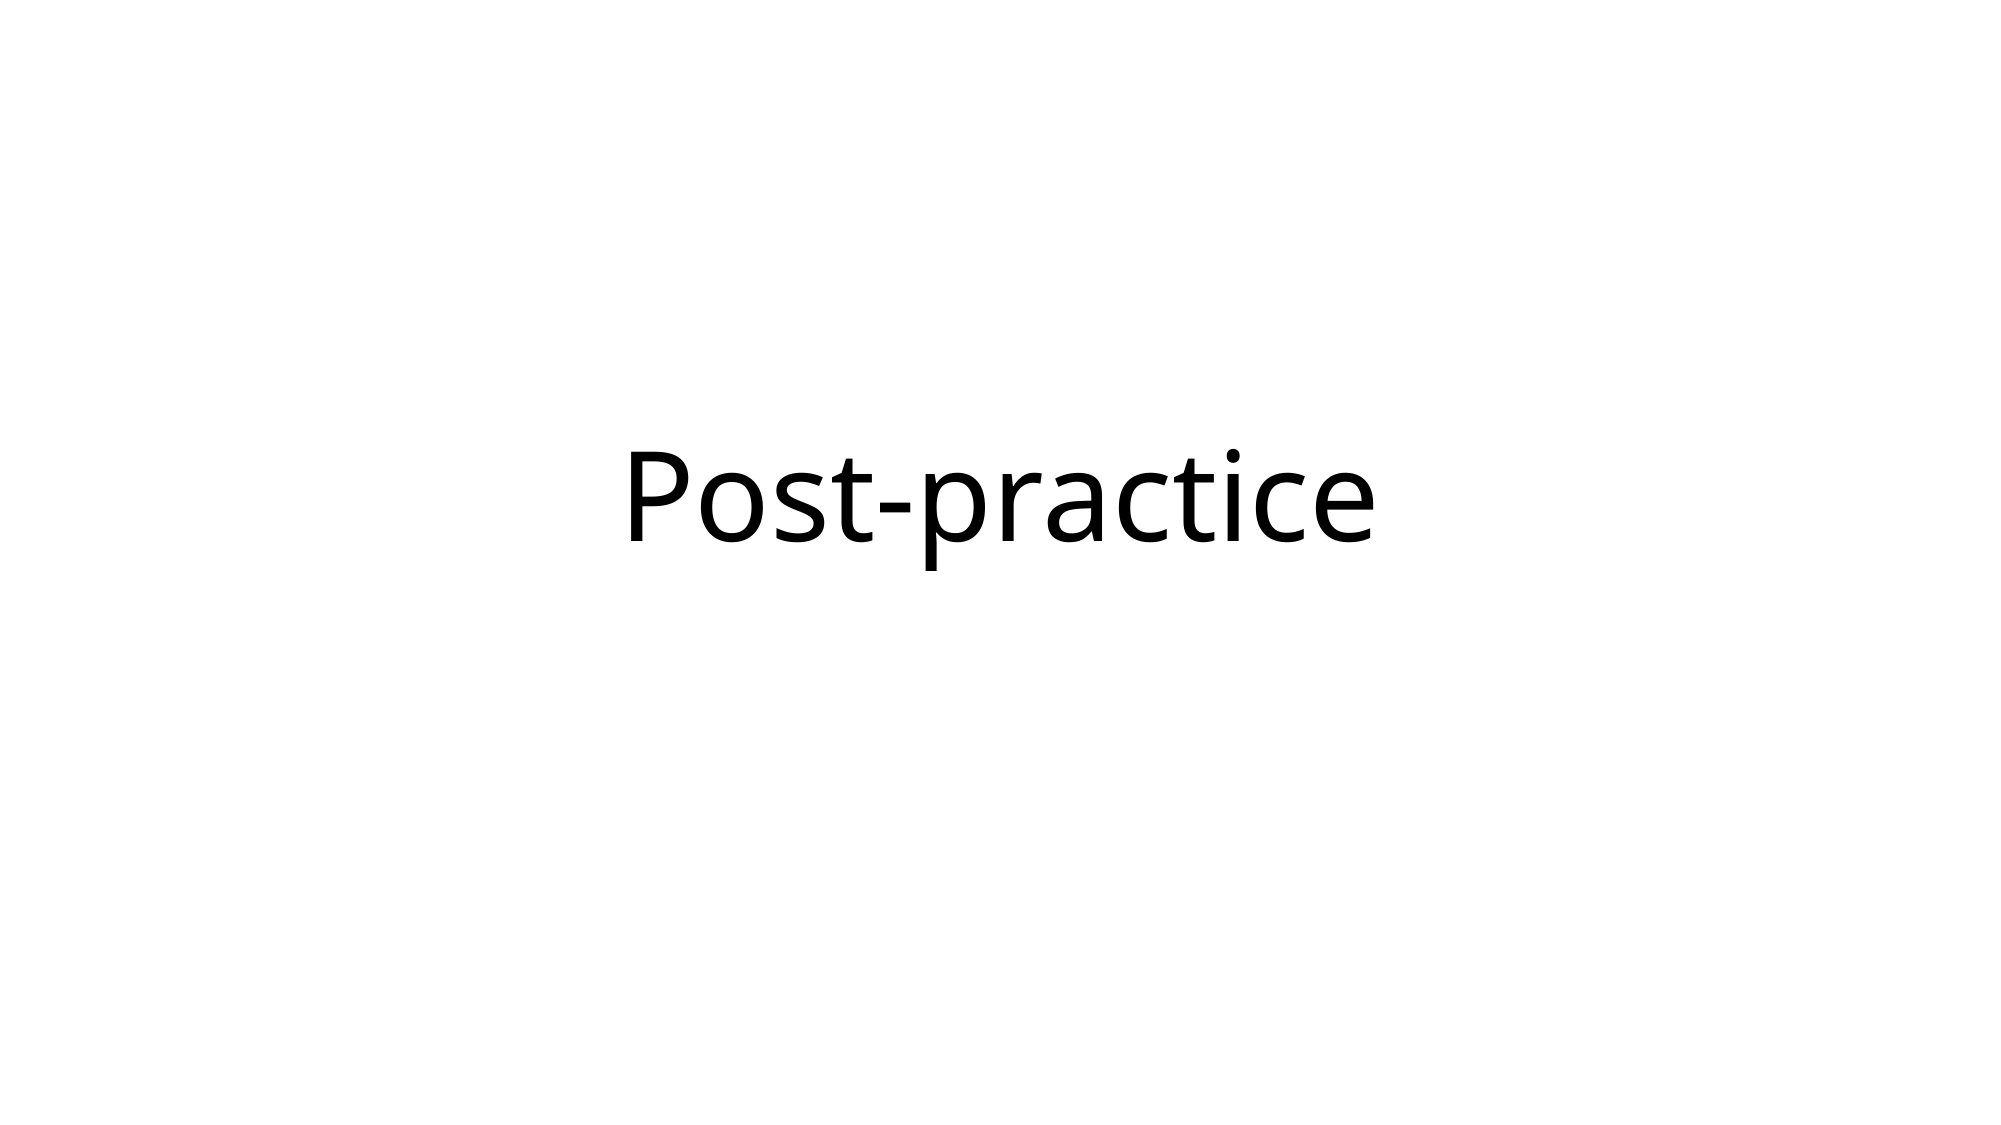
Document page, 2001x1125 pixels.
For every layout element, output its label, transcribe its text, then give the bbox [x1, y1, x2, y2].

title Post-practice [249, 184, 1750, 576]
